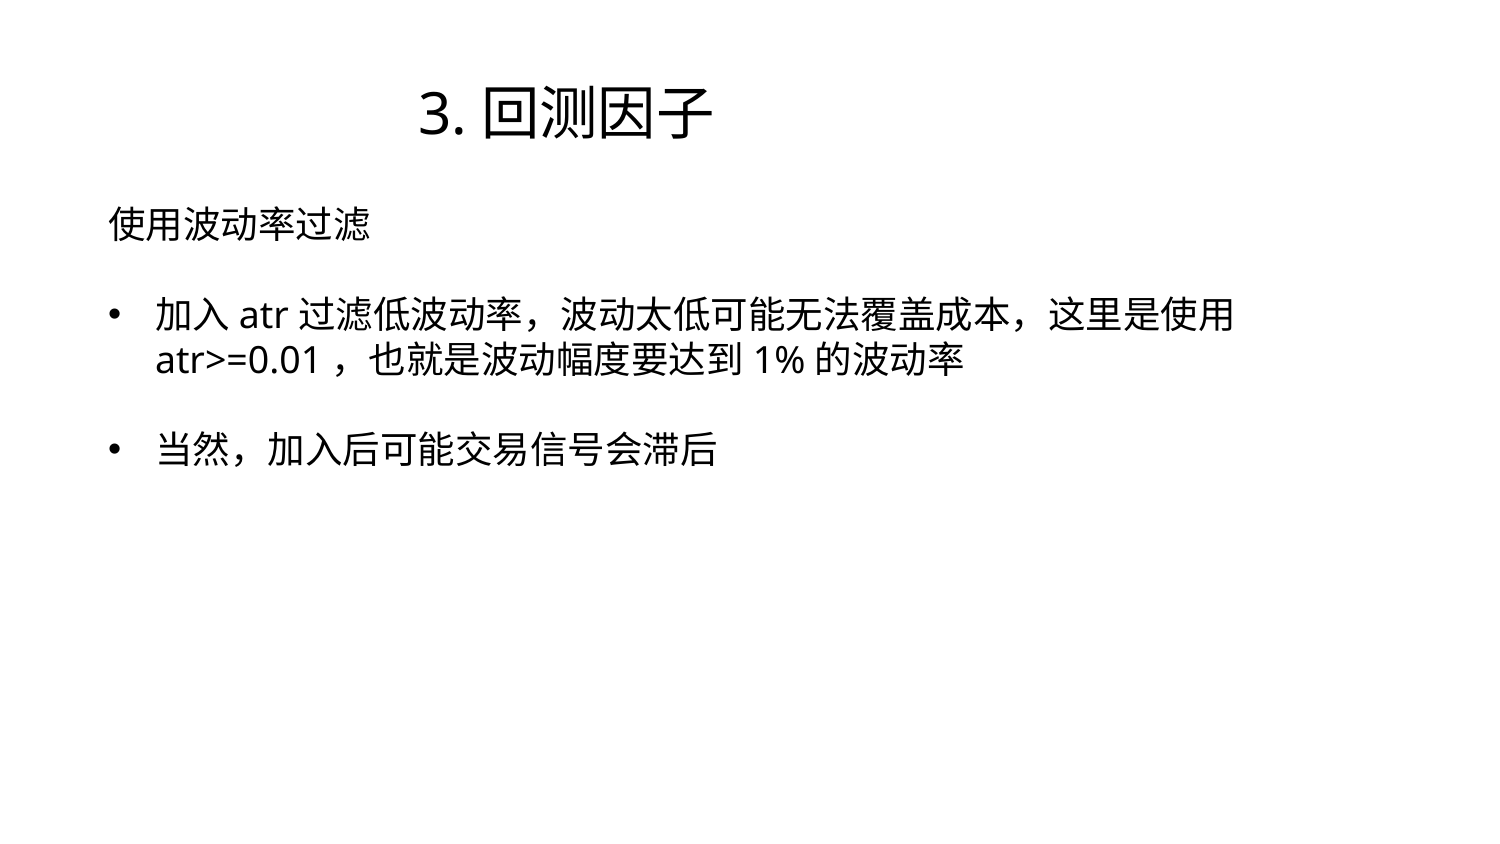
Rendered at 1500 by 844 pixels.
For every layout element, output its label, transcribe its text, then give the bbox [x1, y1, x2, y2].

title 3.回测因子 [403, 76, 1500, 235]
text_box 使用波动率过滤 加入atr过滤低波动率，波动太低可能无法覆盖成本，这里是使用atr>=0.01，也就是波动幅度要达到1%的波动率 当然，加入后可能交易信号会滞后 [93, 193, 1403, 524]
